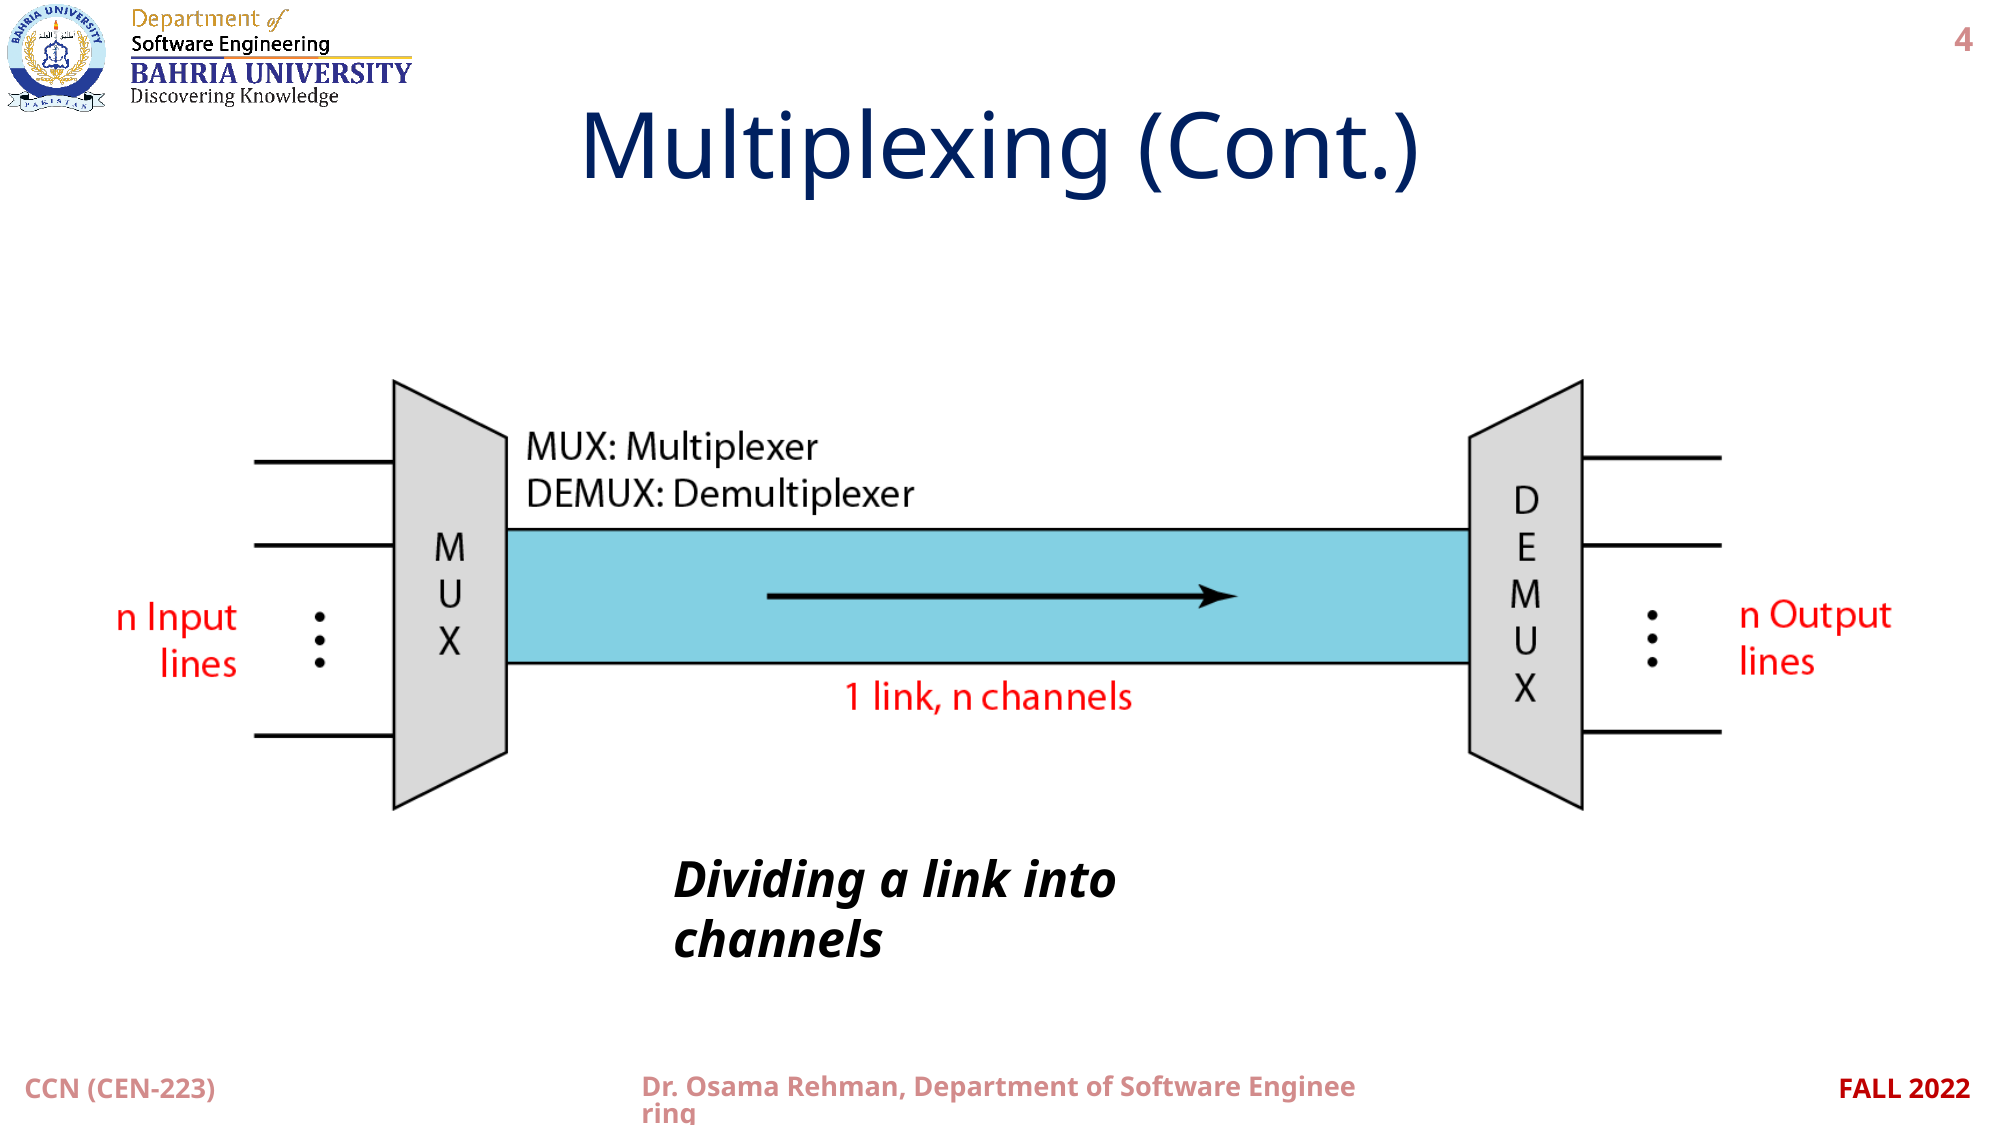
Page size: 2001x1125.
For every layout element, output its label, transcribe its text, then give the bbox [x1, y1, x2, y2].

slide_number CCN (CEN-223) [9, 1057, 626, 1118]
footer Dr. Osama Rehman, Department of Software Engineering [626, 1057, 1381, 1118]
text_box Dividing a link into channels [658, 839, 1342, 975]
picture [115, 379, 1893, 812]
title Multiplexing (Cont.) [137, 59, 1863, 237]
picture [1, 1, 416, 120]
slide_number 4 [1538, 10, 1989, 71]
